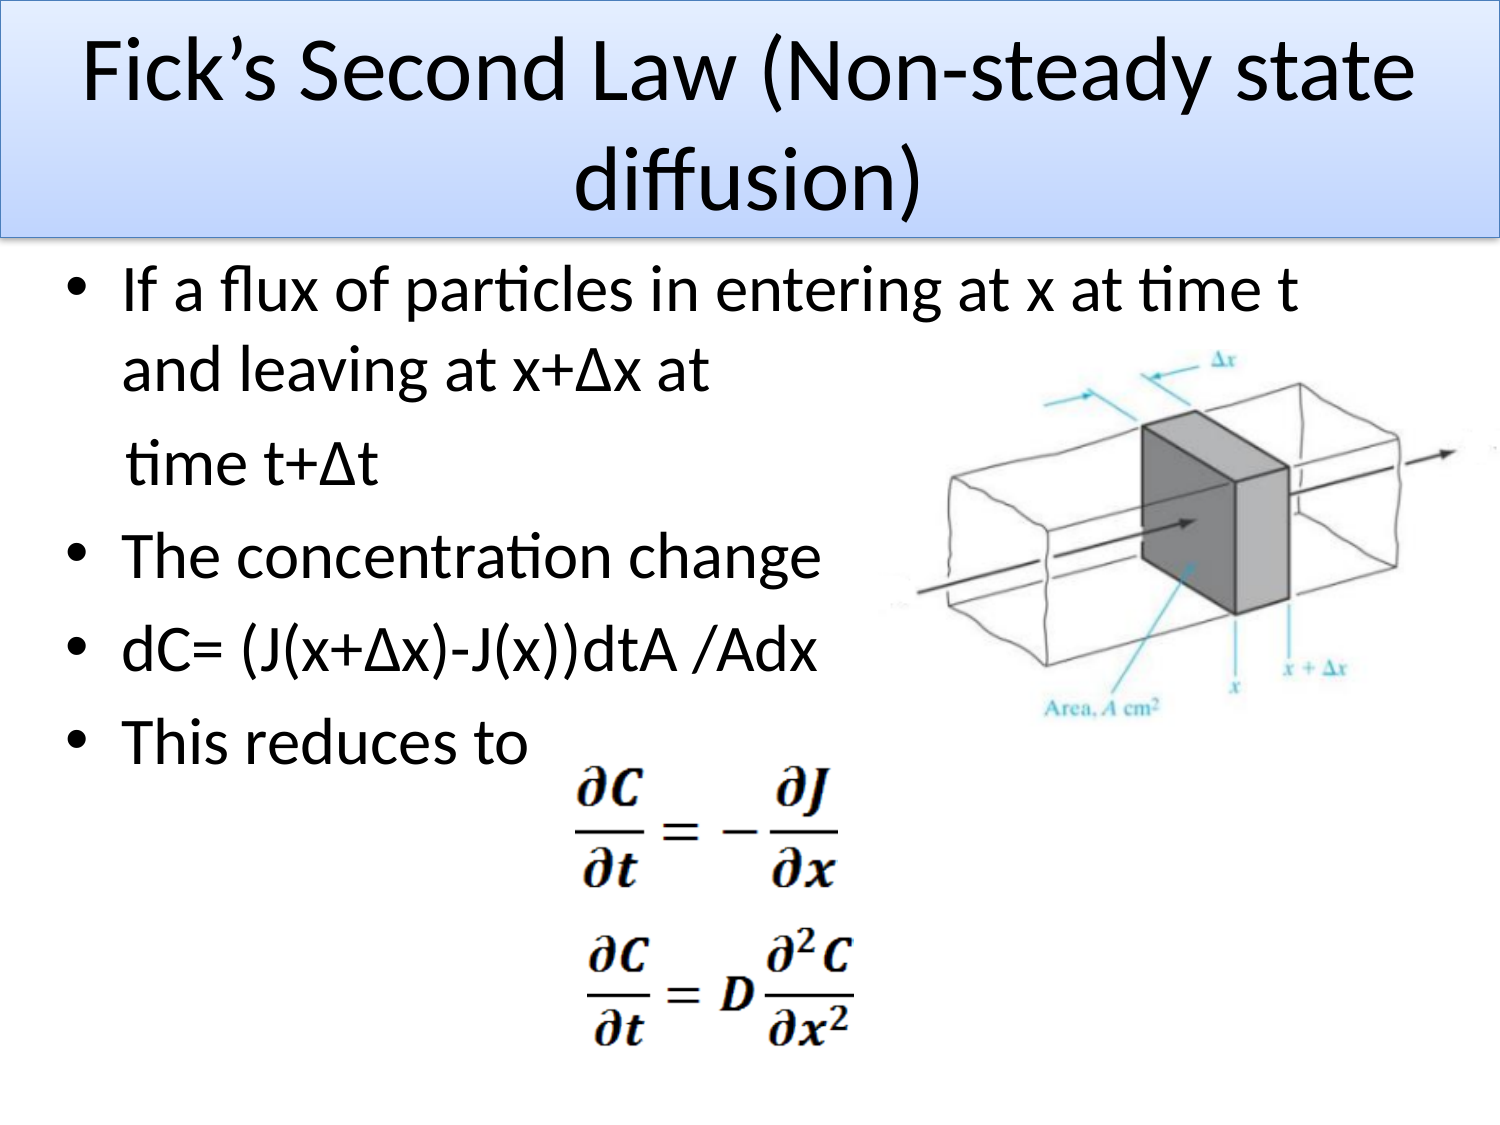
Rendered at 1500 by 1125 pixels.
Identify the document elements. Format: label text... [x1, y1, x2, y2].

title Fick’s Second Law (Non-steady state diffusion) [0, 75, 1500, 176]
list If a flux of particles in entering at x at time t and leaving at x+Δx at time t+Δt The concentration change dC= (J(x+Δx)-J(x))dtA /Adx This reduces to [50, 260, 1425, 1005]
picture [574, 762, 838, 903]
text_box [0, 178, 1500, 184]
text_box [0, 184, 1500, 260]
picture [587, 924, 854, 1060]
picture [877, 349, 1500, 732]
text_box [0, 0, 1500, 75]
